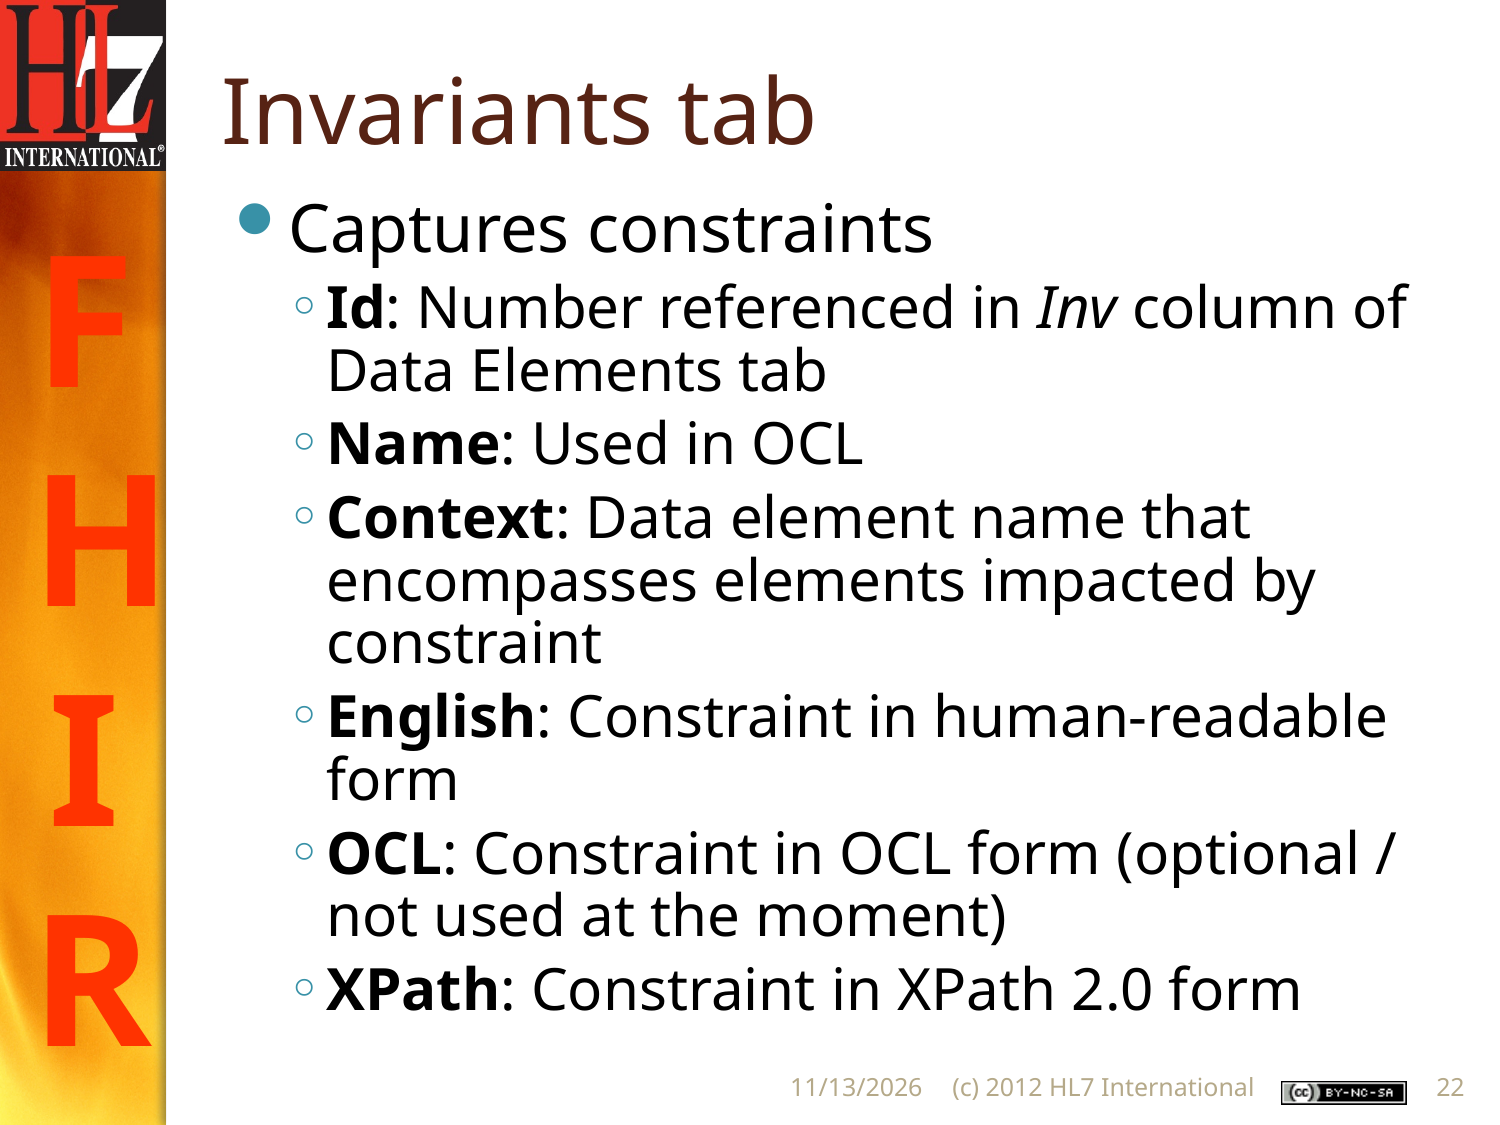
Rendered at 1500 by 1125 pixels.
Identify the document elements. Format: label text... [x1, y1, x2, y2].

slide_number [587, 1070, 937, 1113]
list Captures constraints Id: Number referenced in Inv column of Data Elements tab Name: Used in OCL Context: Data element name that encompasses elements impacted by constraint English: Constraint in human-readable form OCL: Constraint in OCL form (optional / not used at the moment) XPath: Constraint in XPath 2.0 form [206, 196, 1466, 1059]
footer (c) 2012 HL7 International [937, 1070, 1413, 1113]
picture [0, 0, 166, 1125]
title Invariants tab [206, 30, 1466, 185]
slide_number 22 [1413, 1070, 1488, 1113]
